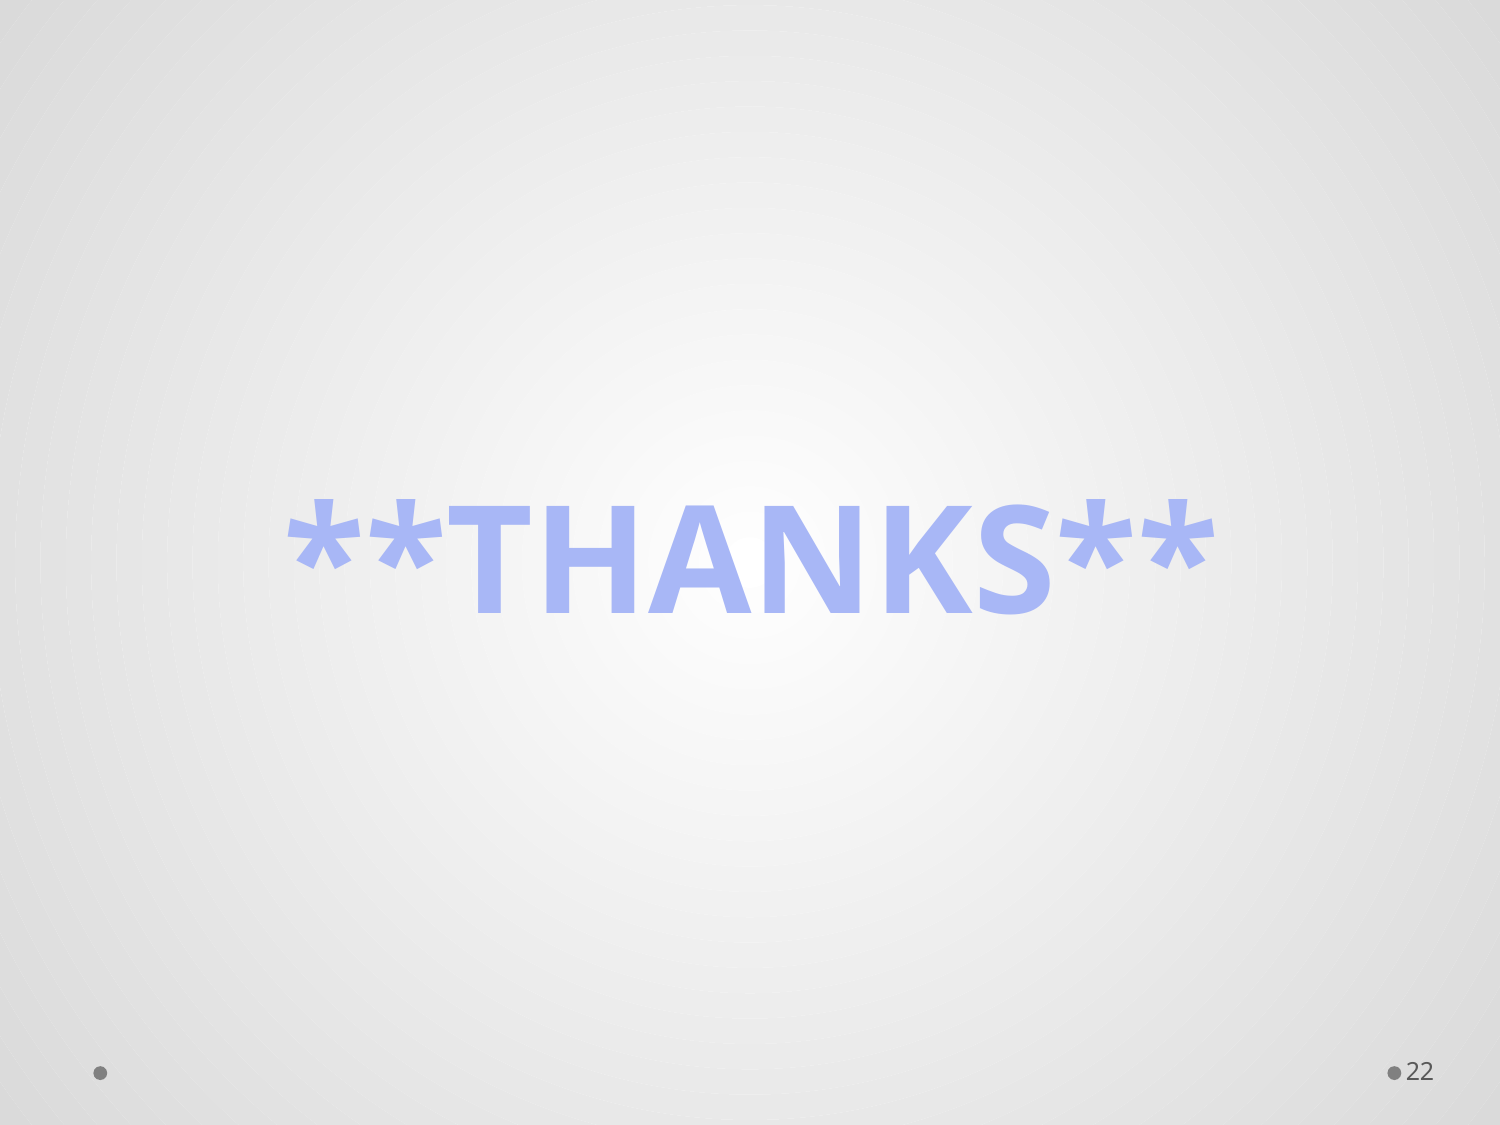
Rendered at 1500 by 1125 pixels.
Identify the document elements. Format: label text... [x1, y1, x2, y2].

slide_number 22 [1401, 1042, 1494, 1103]
list **THANKS** [76, 456, 1427, 674]
